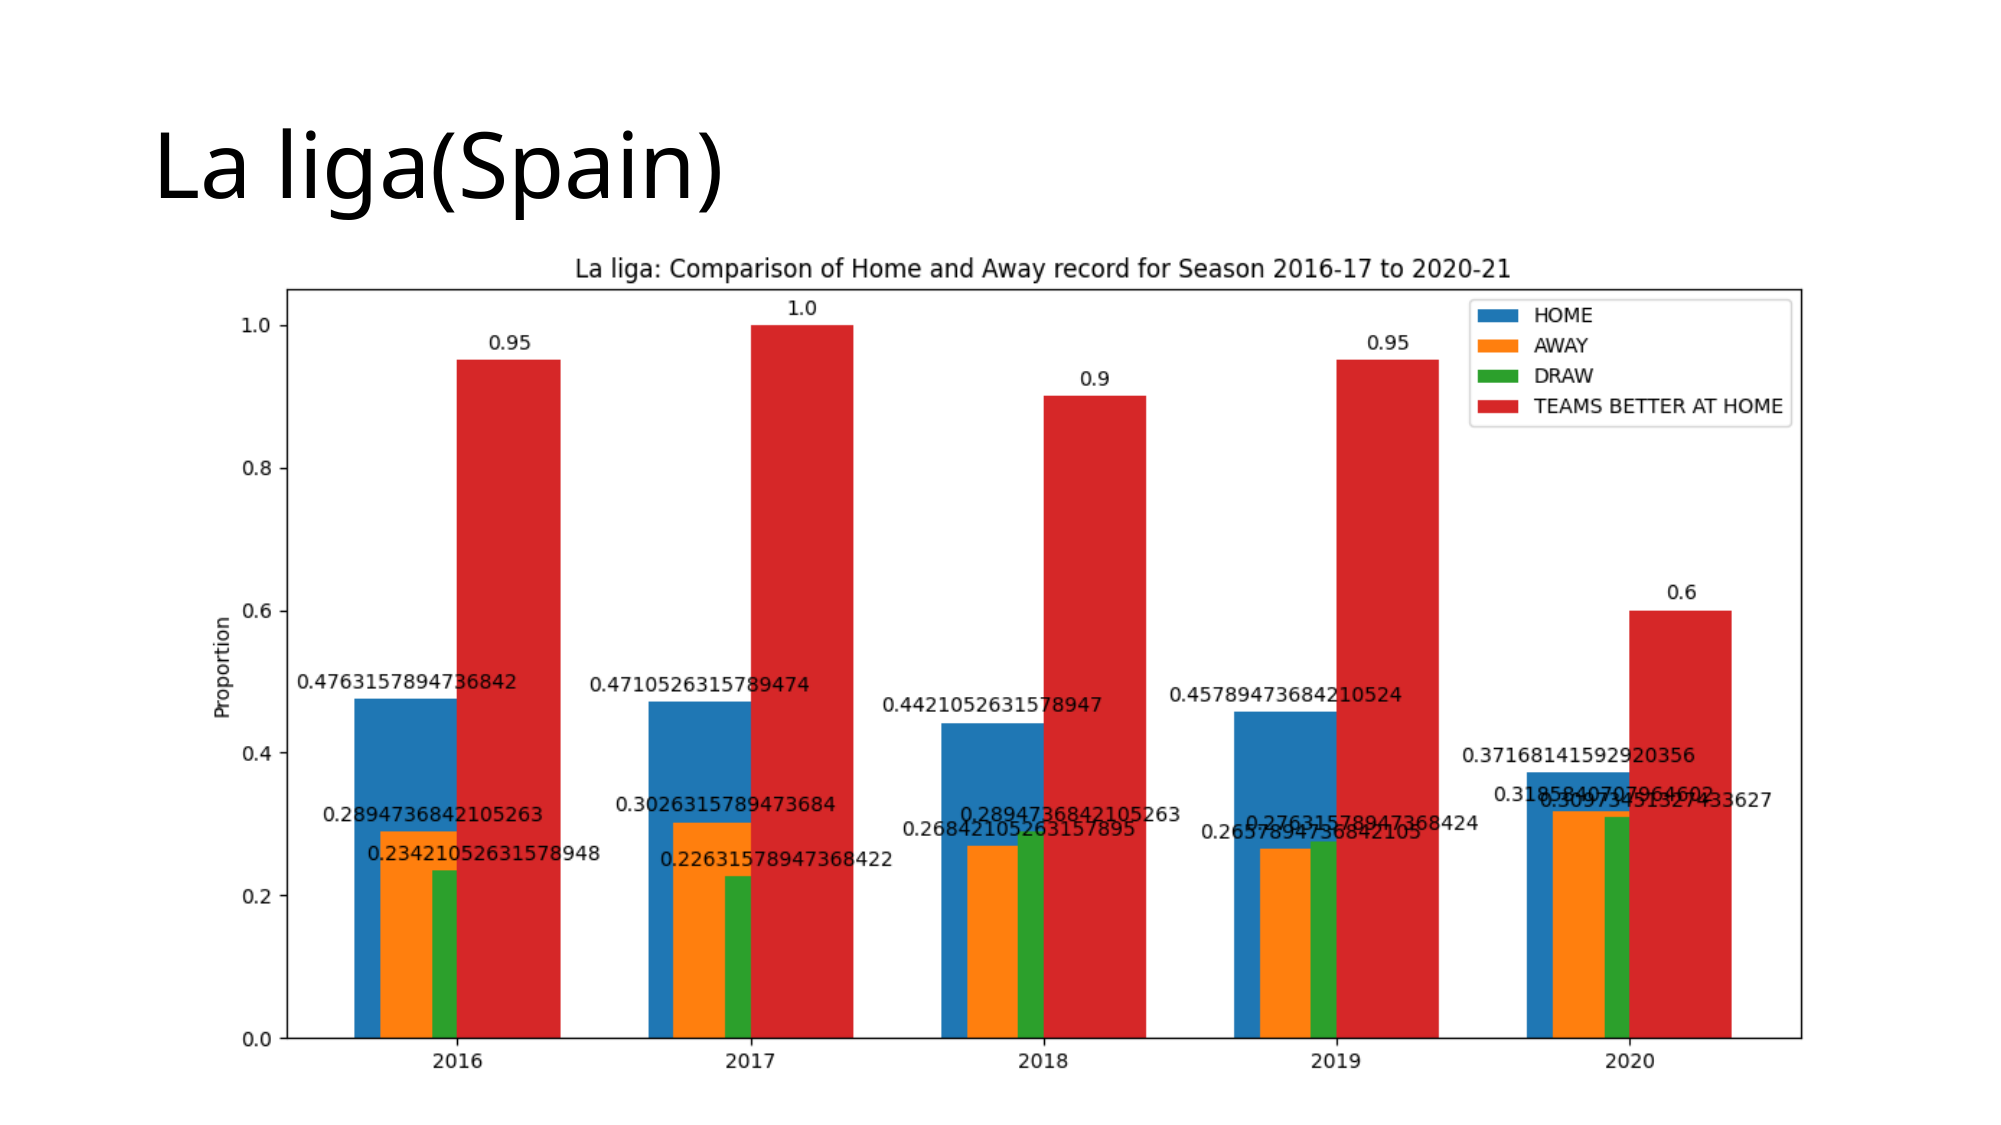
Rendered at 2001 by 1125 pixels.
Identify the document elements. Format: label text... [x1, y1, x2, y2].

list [95, 220, 1941, 1110]
title La liga(Spain) [137, 59, 1863, 220]
